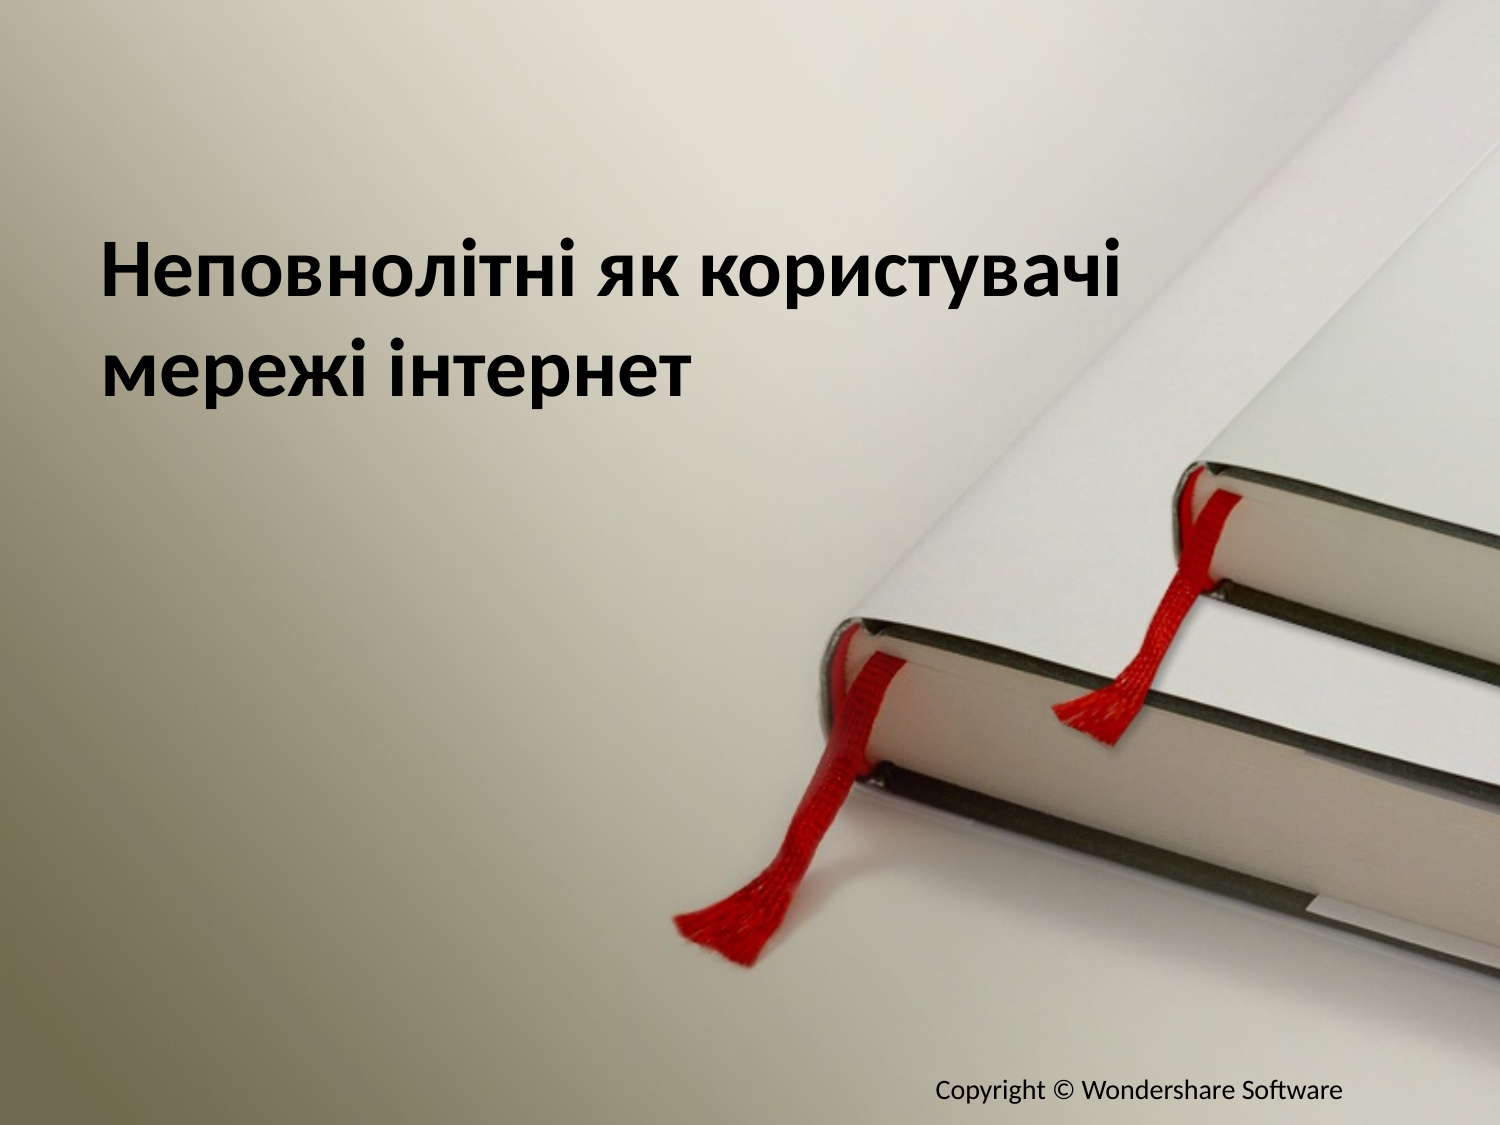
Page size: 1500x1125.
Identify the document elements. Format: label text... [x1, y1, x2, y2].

picture [0, 0, 1500, 1125]
title Неповнолітні як користувачі мережі інтернет [85, 171, 1142, 454]
